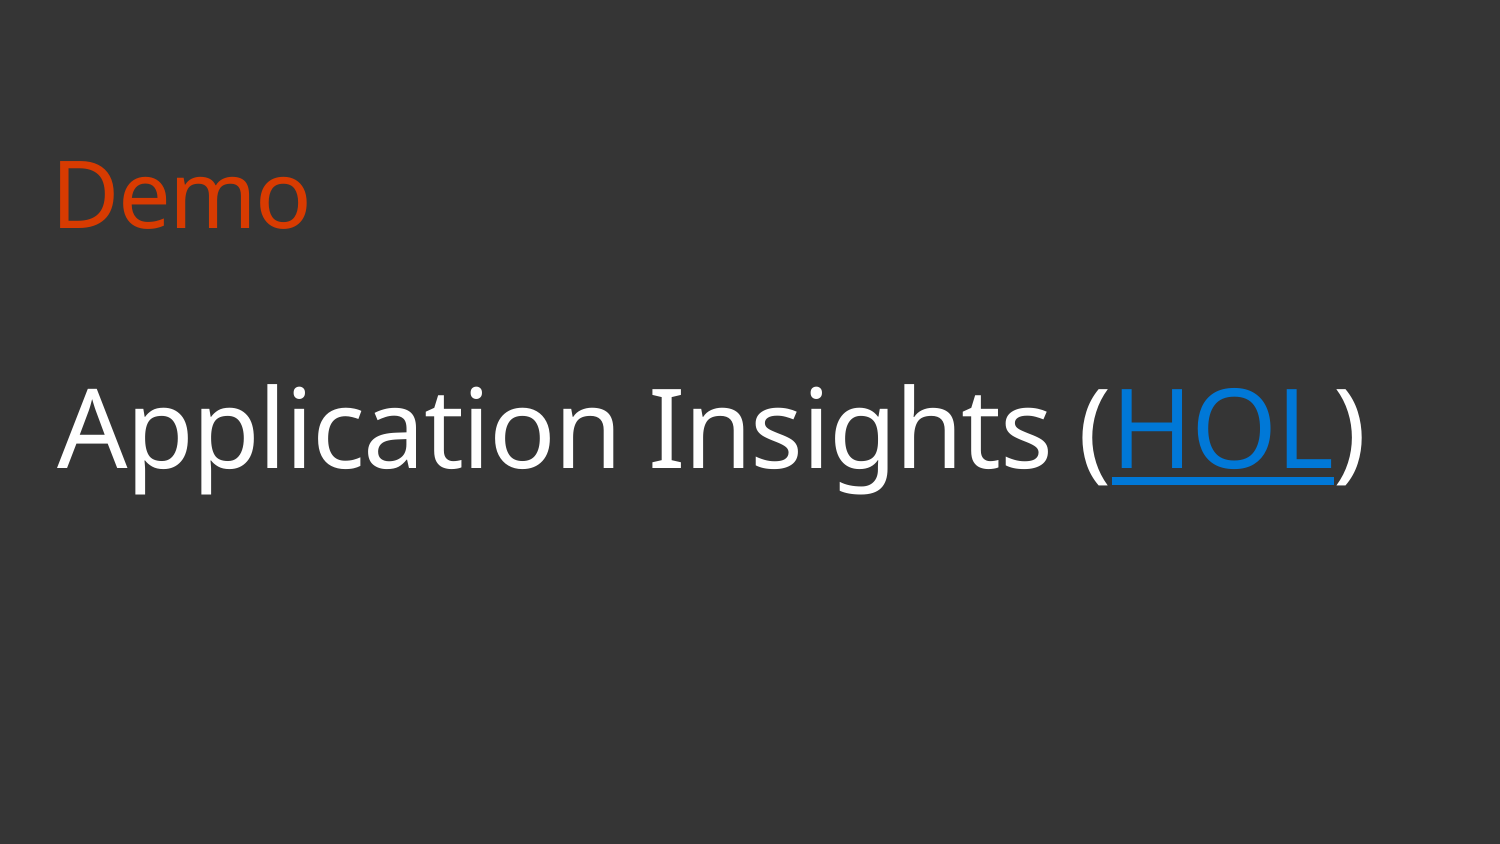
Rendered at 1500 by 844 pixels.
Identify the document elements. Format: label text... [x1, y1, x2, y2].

text_box Demo Accelerated Network [33, 136, 1467, 345]
title Application Insights (HOL) [33, 345, 1467, 496]
